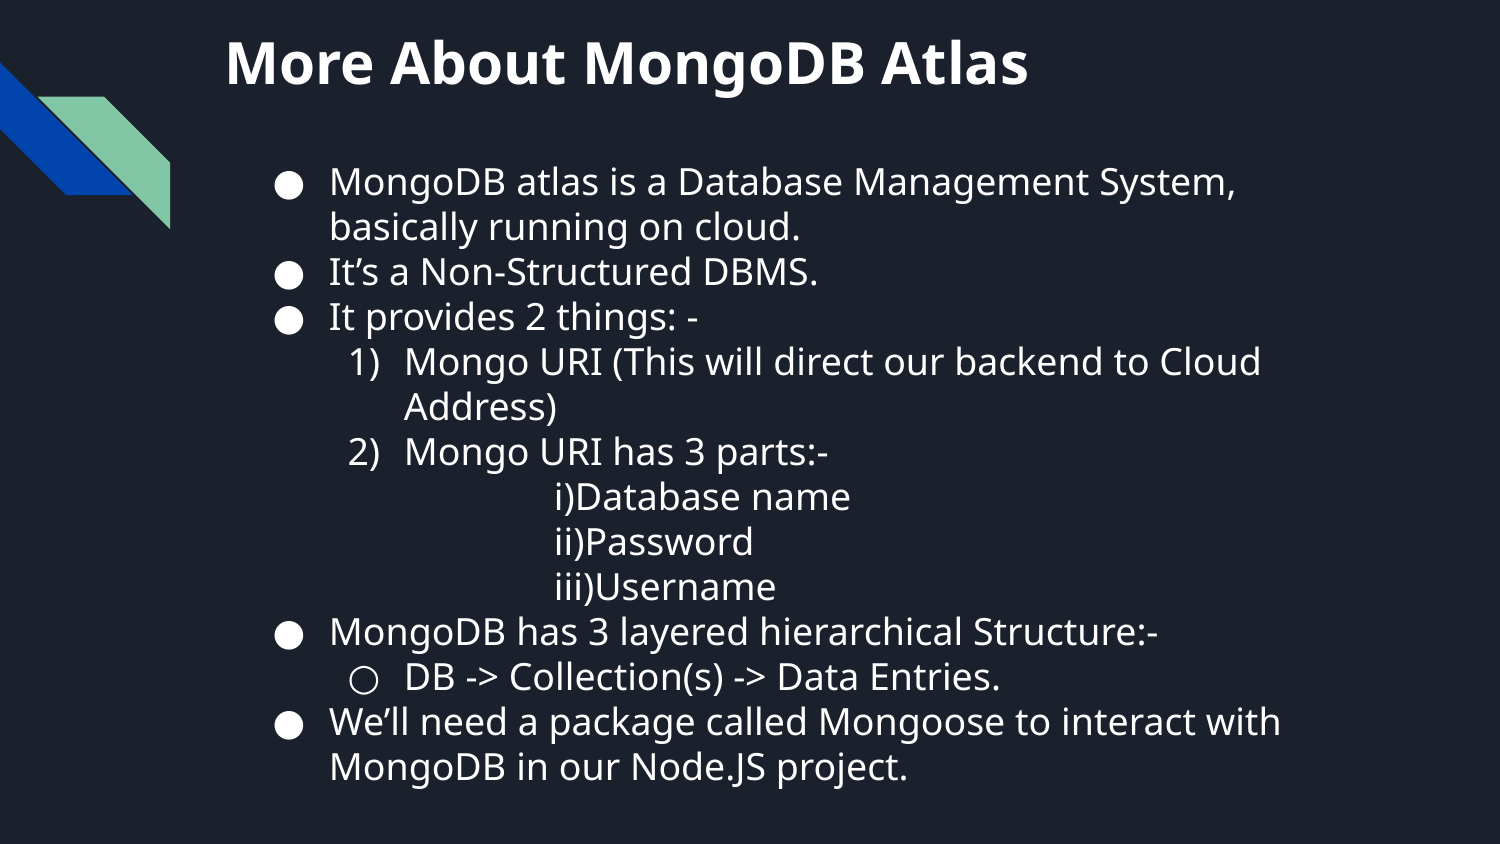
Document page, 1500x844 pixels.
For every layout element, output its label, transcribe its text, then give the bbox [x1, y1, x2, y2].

text_box More About MongoDB Atlas [209, 11, 1159, 123]
text_box MongoDB atlas is a Database Management System, basically running on cloud. It’s a Non-Structured DBMS. It provides 2 things: - Mongo URI (This will direct our backend to Cloud Address) Mongo URI has 3 parts:- i)Database name ii)Password iii)Username MongoDB has 3 layered hierarchical Structure:- DB -> Collection(s) -> Data Entries. We’ll need a package called Mongoose to interact with MongoDB in our Node.JS project. [238, 143, 1404, 844]
